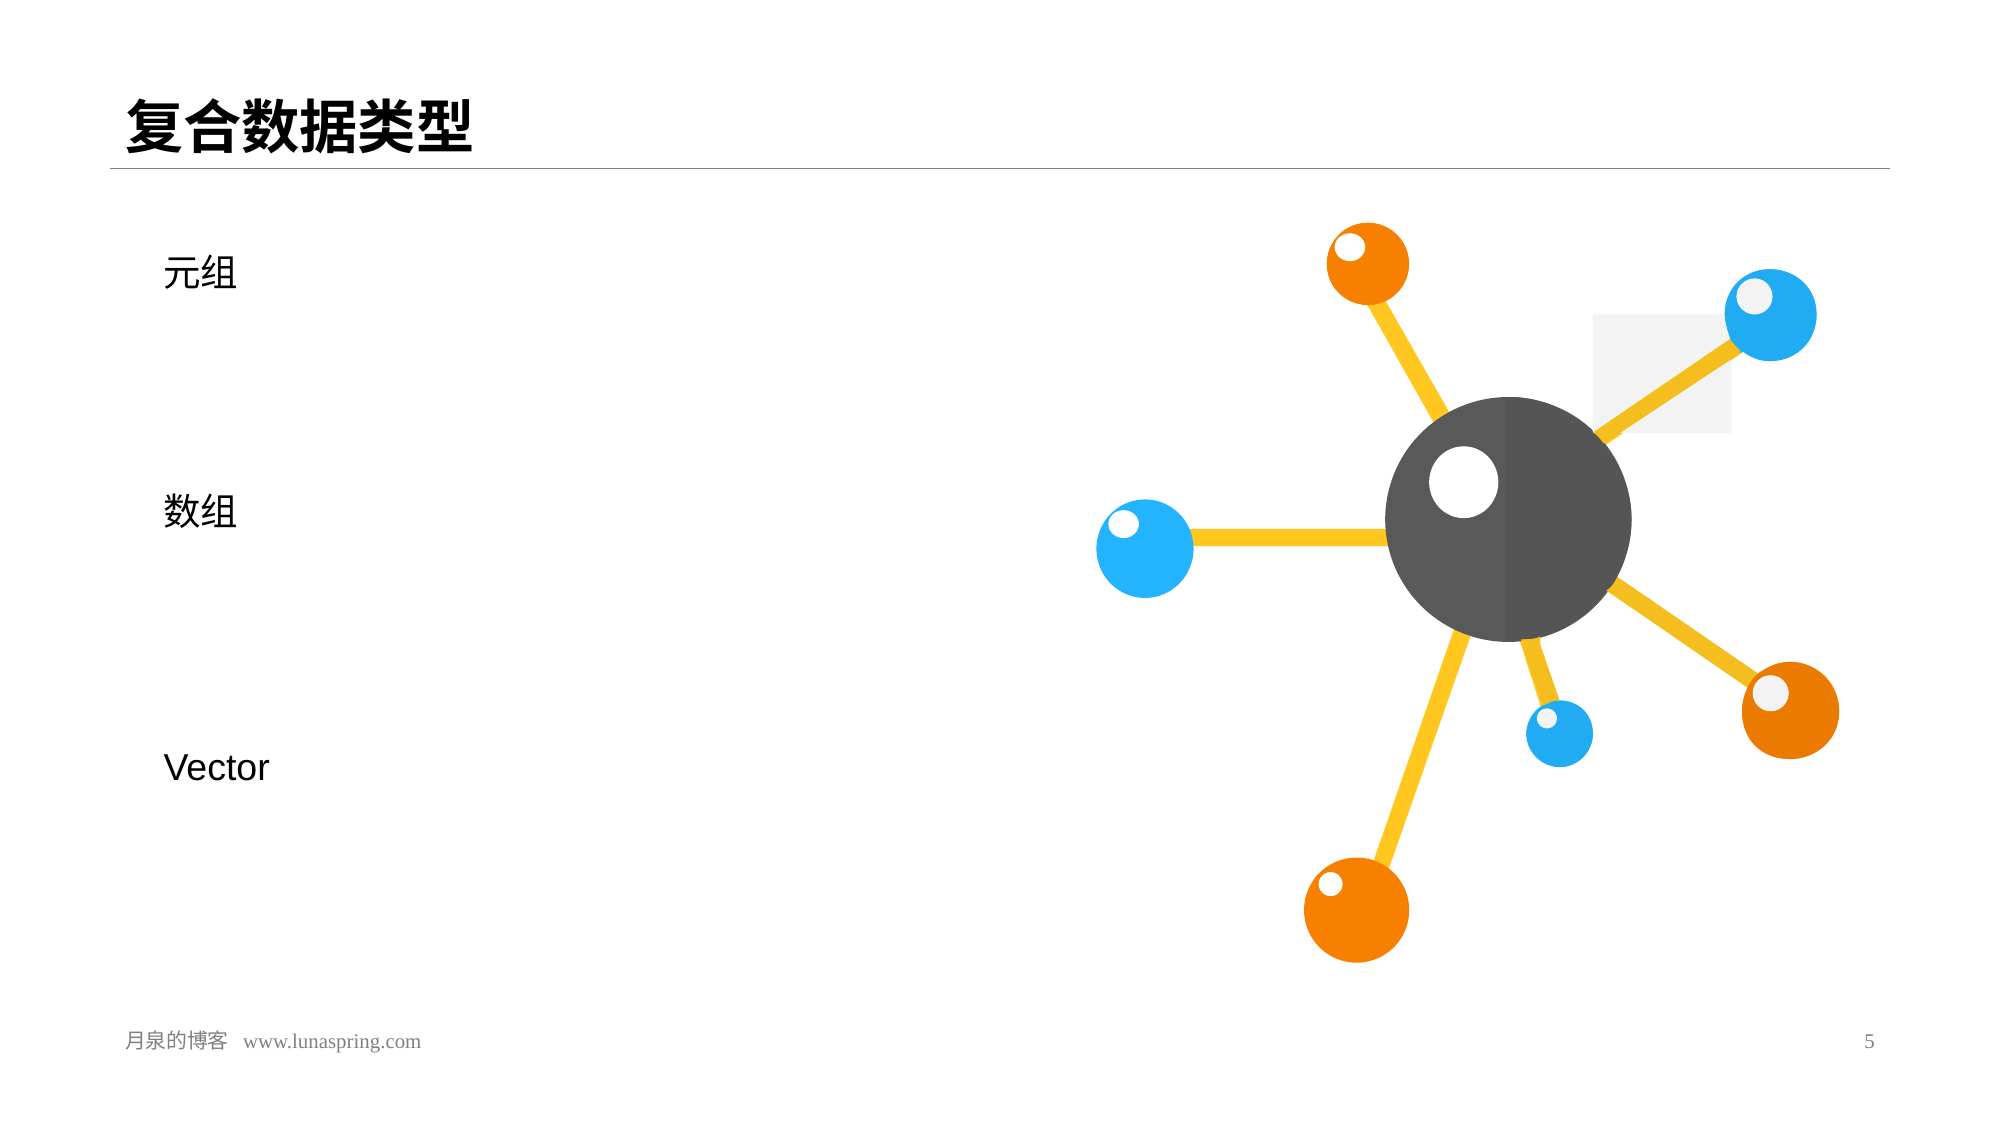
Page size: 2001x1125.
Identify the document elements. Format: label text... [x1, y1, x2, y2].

text_box 数组 [148, 480, 533, 540]
slide_number 5 [1412, 1023, 1890, 1058]
text_box Vector [148, 735, 307, 796]
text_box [1096, 222, 1840, 963]
title 复合数据类型 [109, 0, 1890, 169]
footer 月泉的博客 www.lunaspring.com [109, 1023, 790, 1058]
text_box 元组 [148, 241, 533, 302]
